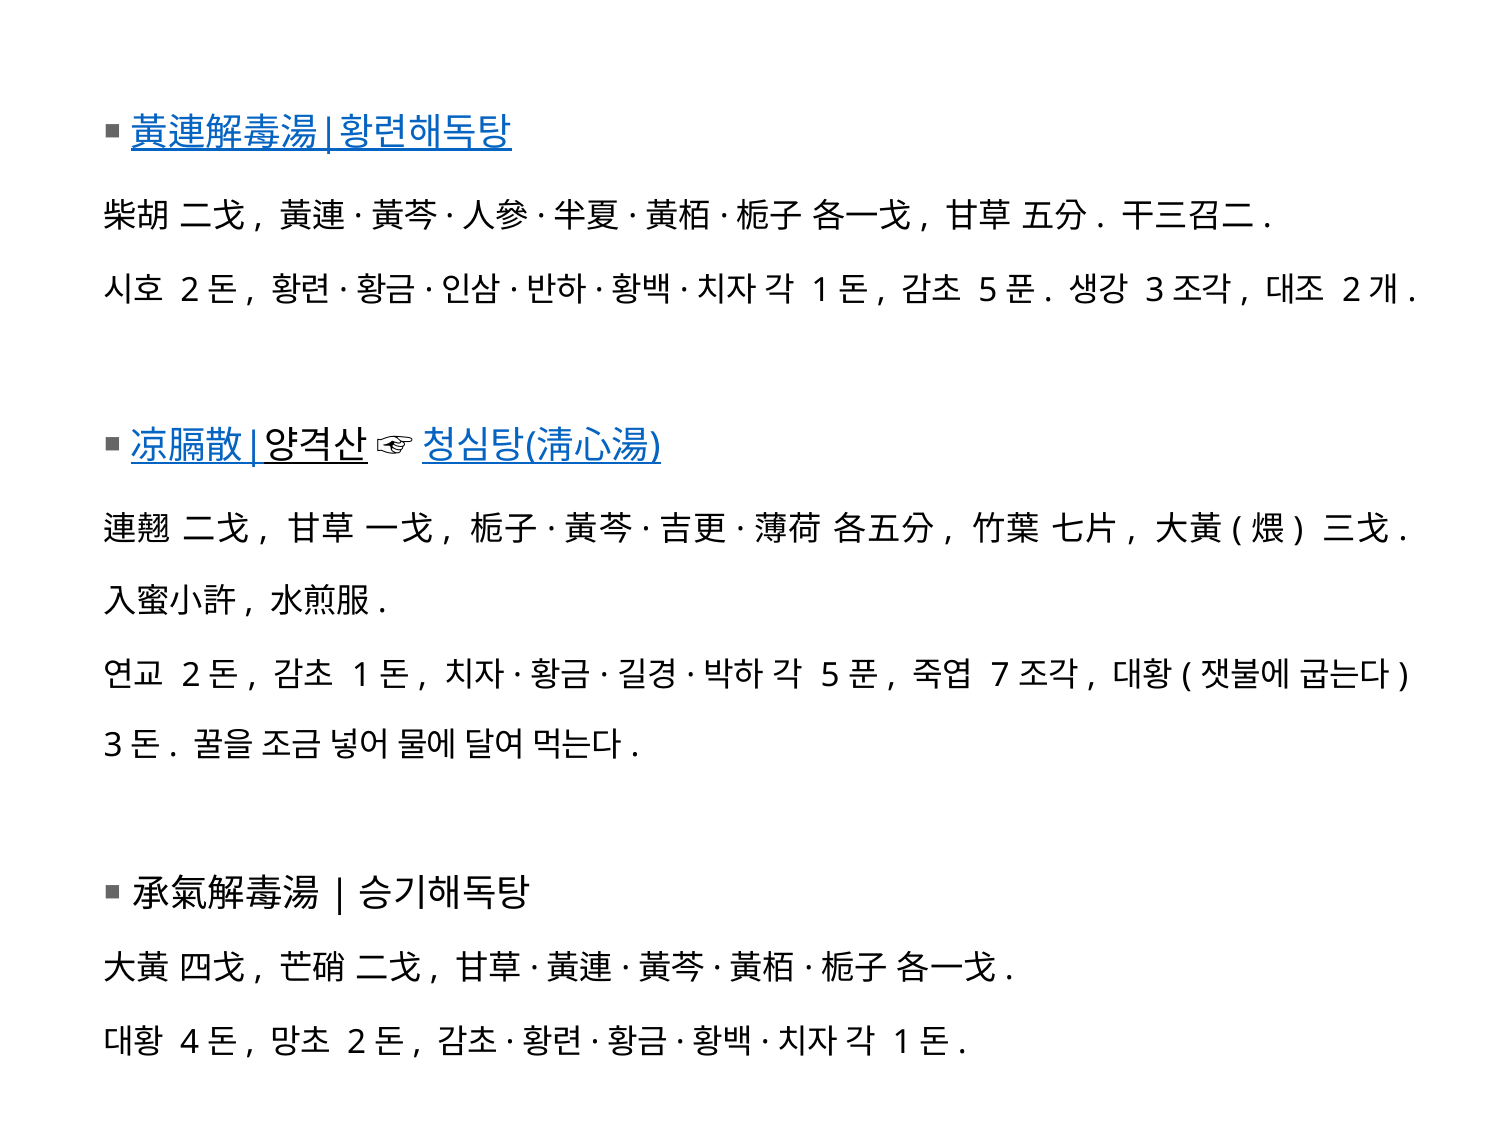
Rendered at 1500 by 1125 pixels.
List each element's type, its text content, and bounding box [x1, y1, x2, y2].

text_box ￭ 黃連解毒湯|황련해독탕 柴胡 二戈, 黃連·黃芩·人參·半夏·黃栢·栀子 各一戈, 甘草 五分. 干三召二. 시호 2돈, 황련·황금·인삼·반하·황백·치자 각 1돈, 감초 5푼. 생강 3조각, 대조 2개. ￭ 凉膈散|양격산 ☞ 청심탕(淸心湯) 連翹 二戈, 甘草 一戈, 栀子·黃芩·吉更·薄荷 各五分, 竹葉 七片, 大黃(煨) 三戈. 入蜜小許, 水煎服. 연교 2돈, 감초 1돈, 치자·황금·길경·박하 각 5푼, 죽엽 7조각, 대황(잿불에 굽는다) 3돈. 꿀을 조금 넣어 물에 달여 먹는다. ￭ 承氣解毒湯|승기해독탕 大黃 四戈, 芒硝 二戈, 甘草·黃連·黃芩·黃栢·栀子 各一戈. 대황 4돈, 망초 2돈, 감초·황련·황금·황백·치자 각 1돈. [88, 57, 1423, 1068]
